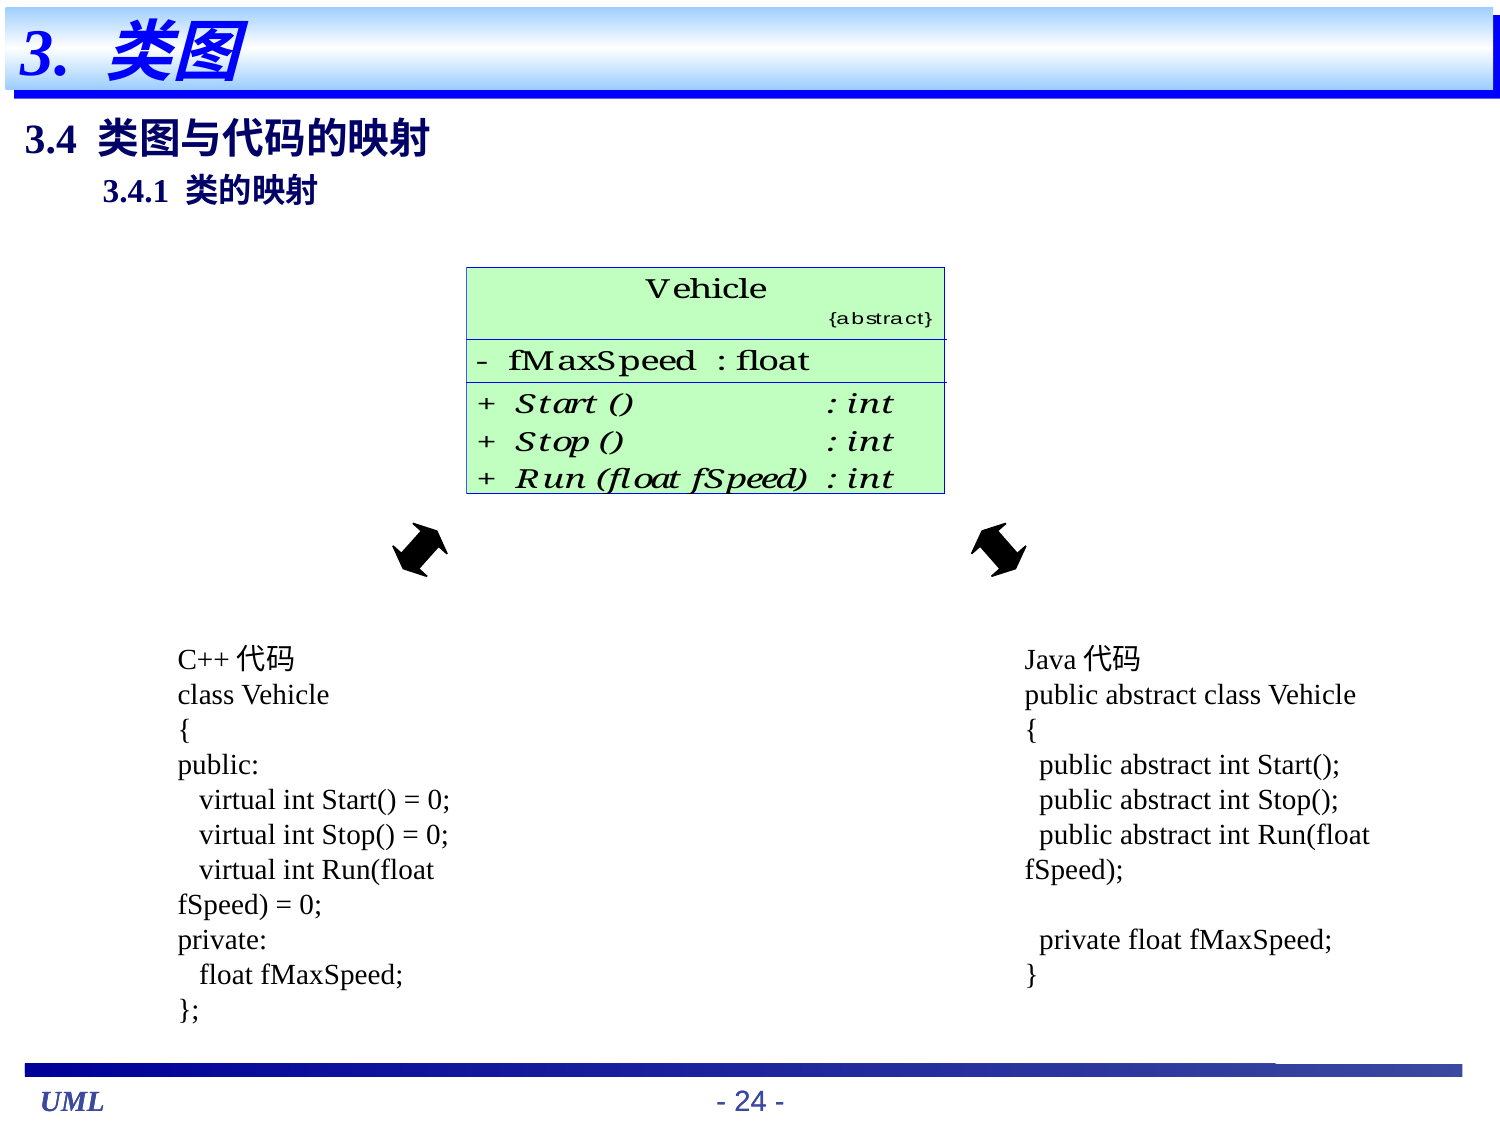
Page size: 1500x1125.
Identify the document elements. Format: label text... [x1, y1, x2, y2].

text_box [392, 523, 448, 577]
picture [466, 267, 951, 498]
text_box C++代码 class Vehicle { public: virtual int Start() = 0; virtual int Stop() = 0; virtual int Run(float fSpeed) = 0; private: float fMaxSpeed; }; [162, 633, 514, 1033]
text_box Java代码 public abstract class Vehicle { public abstract int Start(); public abstract int Stop(); public abstract int Run(float fSpeed); private float fMaxSpeed; } [1009, 633, 1405, 998]
text_box 3.4 类图与代码的映射 3.4.1 类的映射 [23, 111, 1199, 327]
title 3. 类图 [5, 7, 1494, 91]
text_box [971, 523, 1026, 577]
